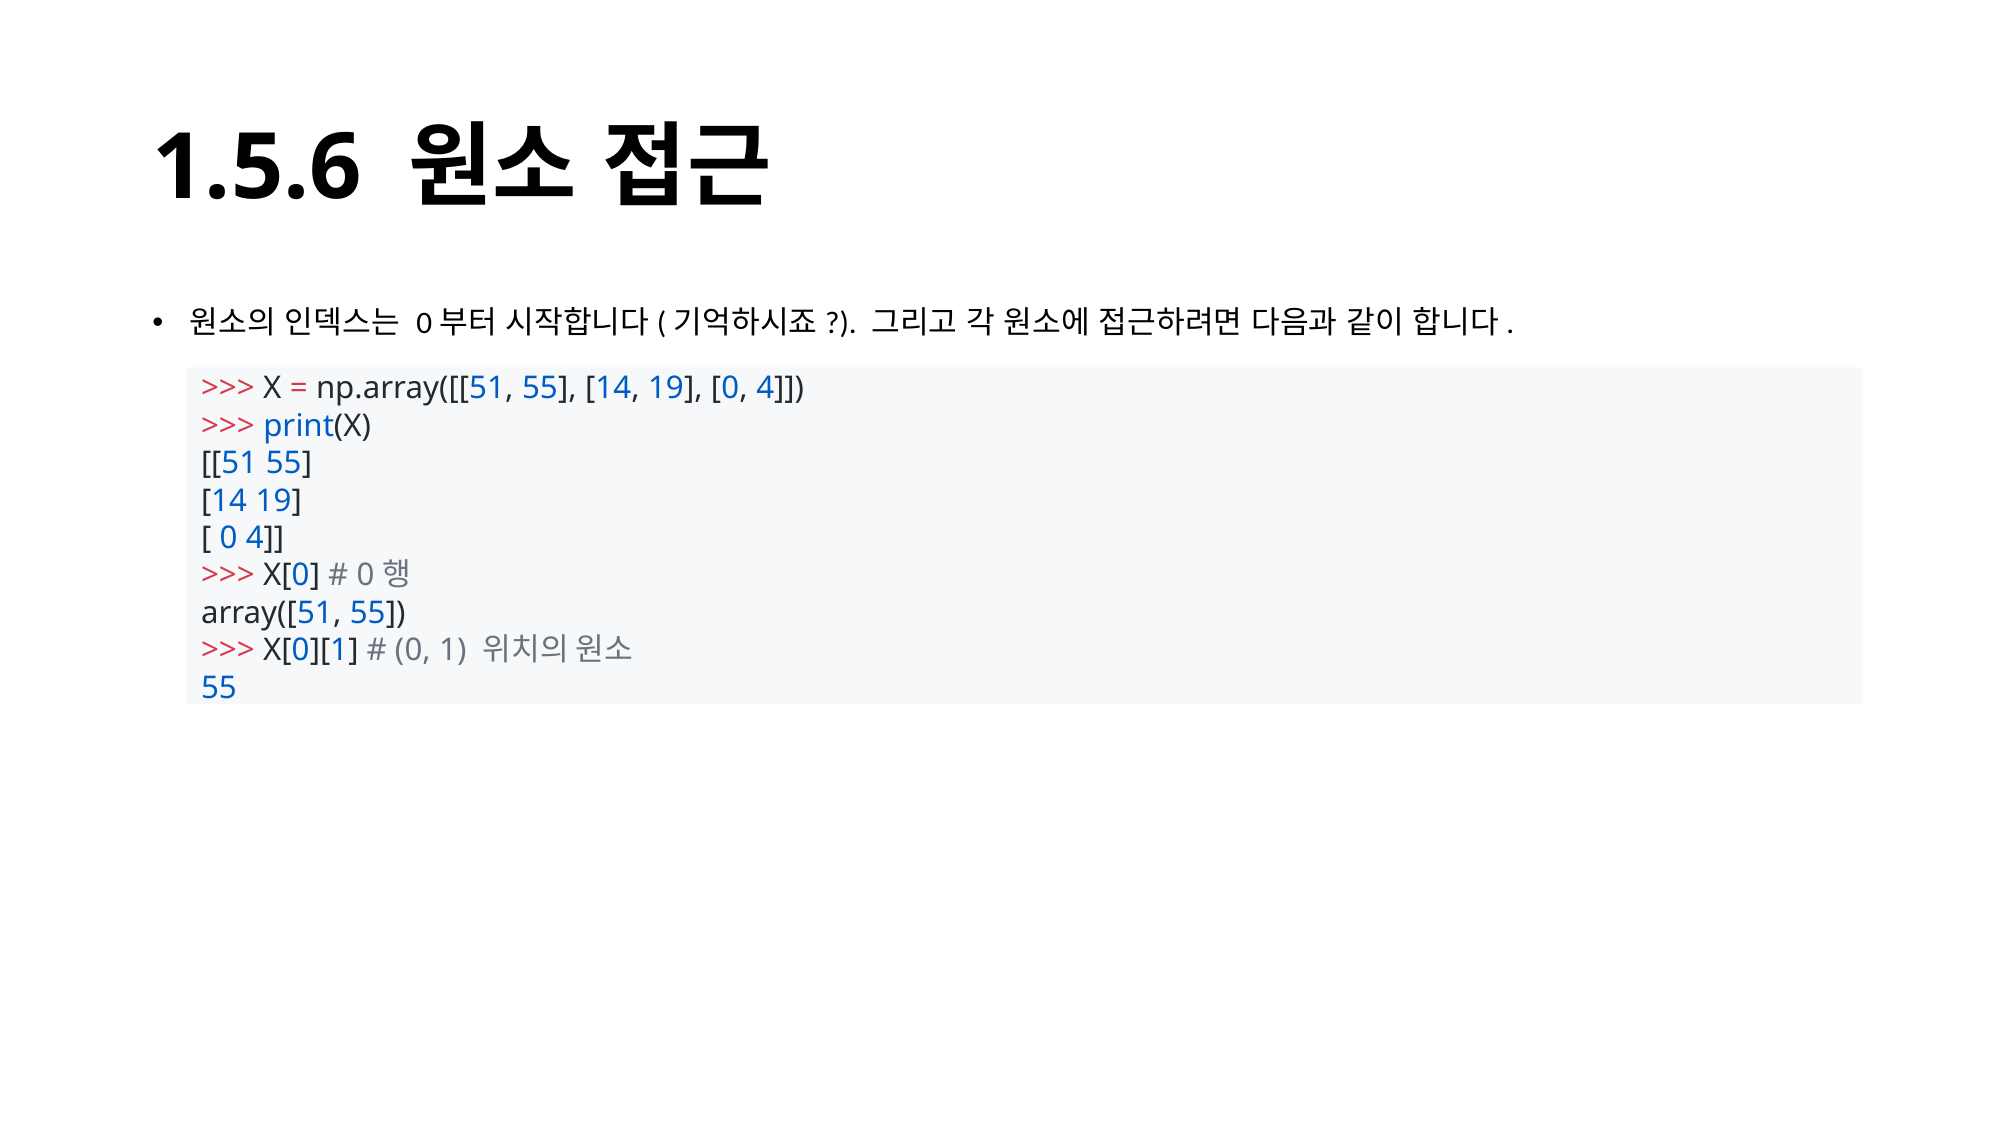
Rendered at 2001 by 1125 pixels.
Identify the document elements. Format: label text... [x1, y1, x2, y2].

text_box >>> X = np.array([[51, 55], [14, 19], [0, 4]]) >>> print(X) [[51 55] [14 19] [ 0 4]] >>> X[0] # 0행 array([51, 55]) >>> X[0][1] # (0, 1) 위치의 원소 55 [186, 367, 1863, 705]
title 1.5.6 원소 접근 [137, 59, 1863, 278]
list 원소의 인덱스는 0부터 시작합니다(기억하시죠?). 그리고 각 원소에 접근하려면 다음과 같이 합니다. [137, 299, 1863, 344]
